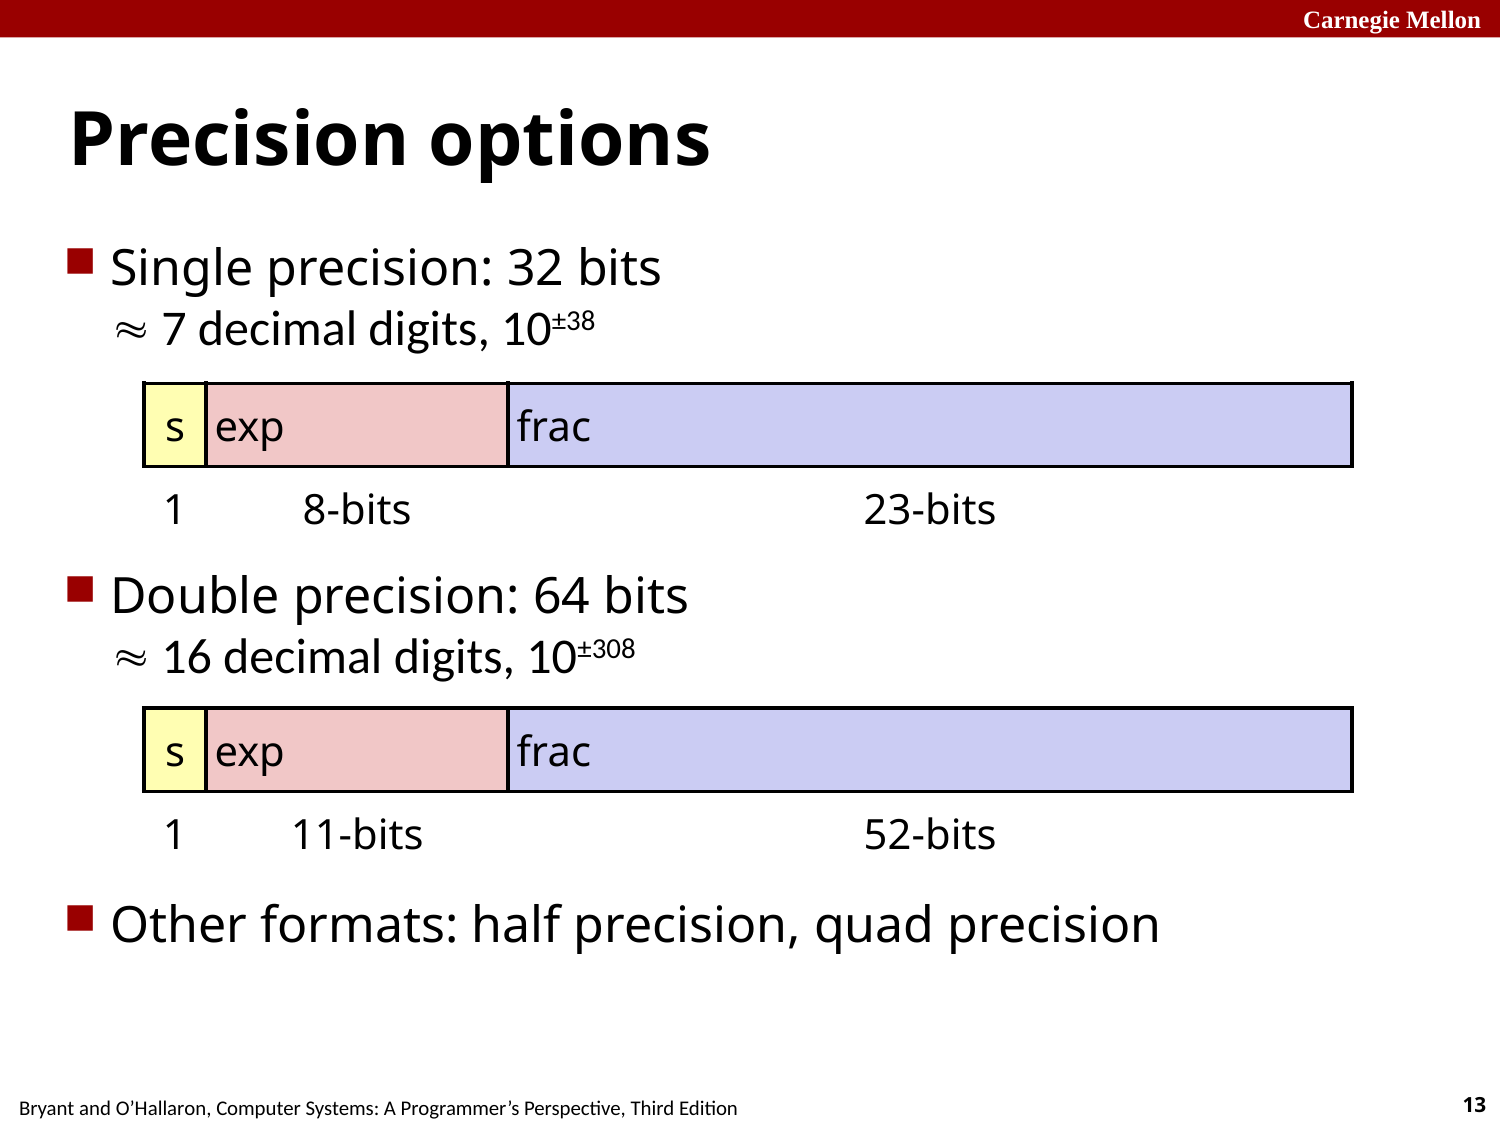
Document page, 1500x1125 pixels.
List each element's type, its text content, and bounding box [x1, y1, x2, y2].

table_cell 11-bits [206, 793, 508, 875]
table_cell 8-bits [206, 468, 508, 550]
table_cell 1 [144, 468, 206, 550]
table_cell 1 [144, 793, 206, 875]
table_header exp [208, 385, 506, 465]
table_header frac [510, 385, 1350, 465]
table_cell 52-bits [508, 793, 1352, 875]
table_header s [146, 710, 204, 790]
table_header s [146, 385, 204, 465]
table_header frac [510, 710, 1350, 790]
table_cell 23-bits [508, 468, 1352, 550]
list Single precision: 32 bits  7 decimal digits, 10±38 Double precision: 64 bits  16 decimal digits, 10±308 Other formats: half precision, quad precision [62, 228, 1438, 1122]
title Precision options [62, 41, 1438, 228]
table_header exp [208, 710, 506, 790]
